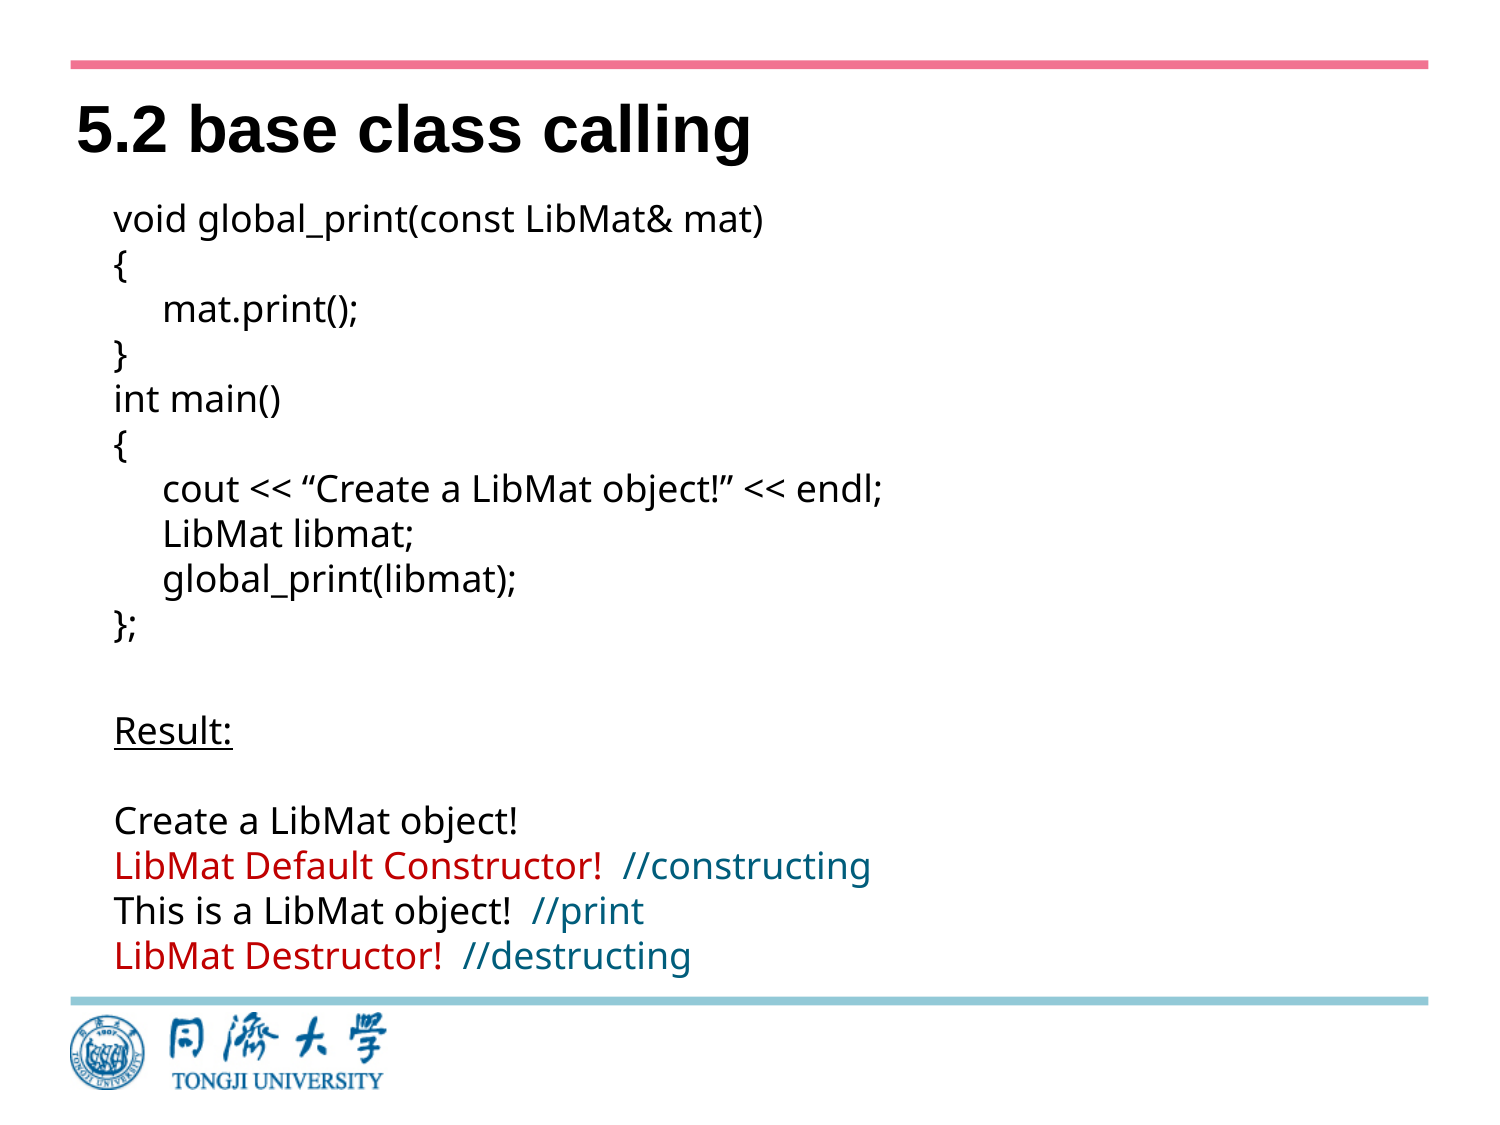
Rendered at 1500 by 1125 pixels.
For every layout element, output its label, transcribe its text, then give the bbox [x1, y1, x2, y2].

text_box Result: Create a LibMat object! LibMat Default Constructor! //constructing This is a LibMat object! //print LibMat Destructor! //destructing [98, 699, 1250, 985]
title 5.2 base class calling [61, 87, 1487, 213]
picture [70, 1012, 388, 1090]
text_box void global_print(const LibMat& mat) { mat.print(); } int main() { cout << “Create a LibMat object!” << endl; LibMat libmat; global_print(libmat); }; [98, 187, 1375, 653]
